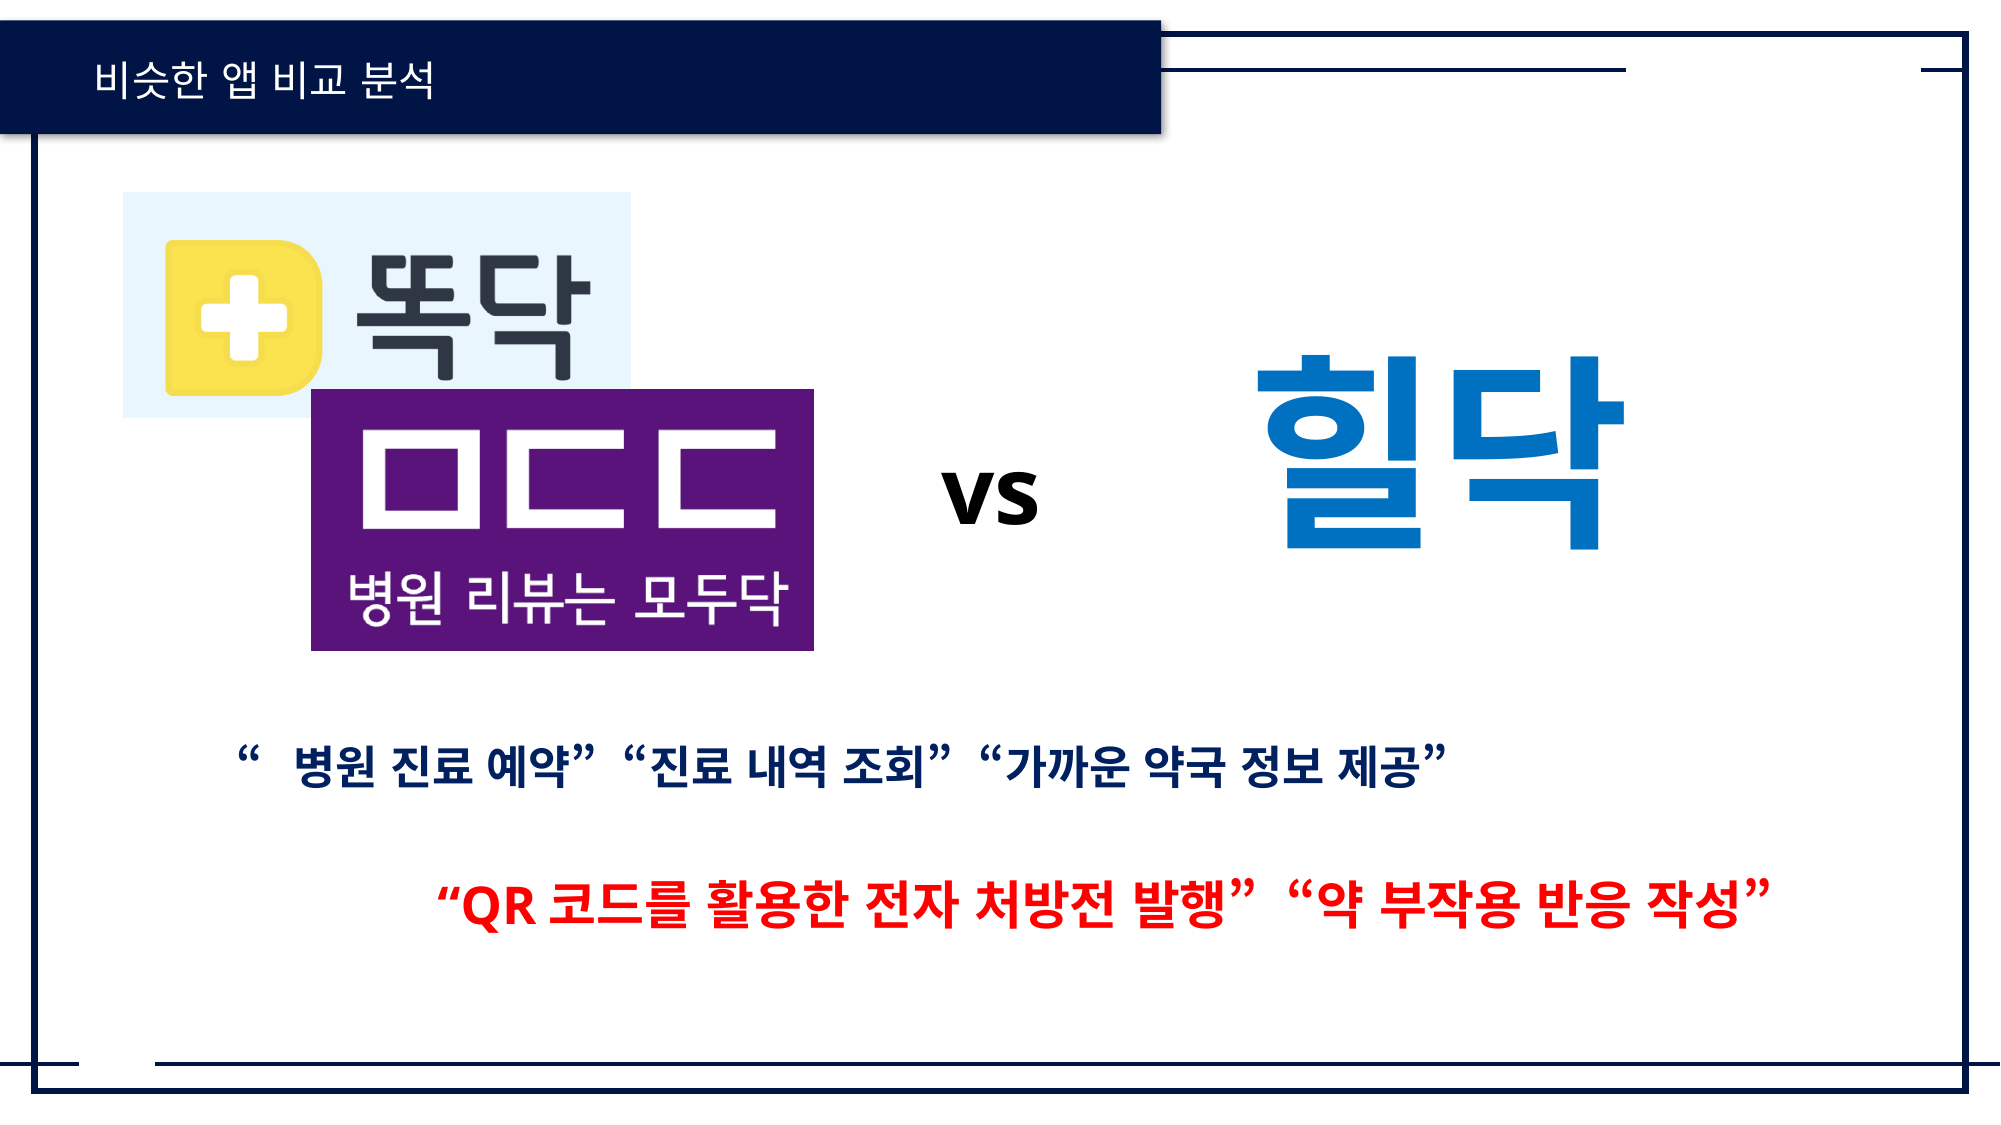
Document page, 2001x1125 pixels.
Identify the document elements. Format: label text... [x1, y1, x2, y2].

text_box [0, 19, 1162, 70]
text_box 비슷한 앱 비교 분석 [79, 47, 927, 70]
text_box 비슷한 앱 비교 분석 [79, 71, 927, 112]
text_box 힐닥 [1232, 315, 1831, 581]
text_box [33, 33, 1967, 1092]
text_box “QR코드를 활용한 전자 처방전 발행” “약 부작용 반응 작성” [422, 864, 1872, 943]
text_box “병원 진료 예약” “진료 내역 조회” “가까운 약국 정보 제공” [221, 731, 1631, 847]
text_box [0, 71, 1162, 135]
picture [123, 192, 814, 651]
text_box vs [926, 423, 1098, 551]
